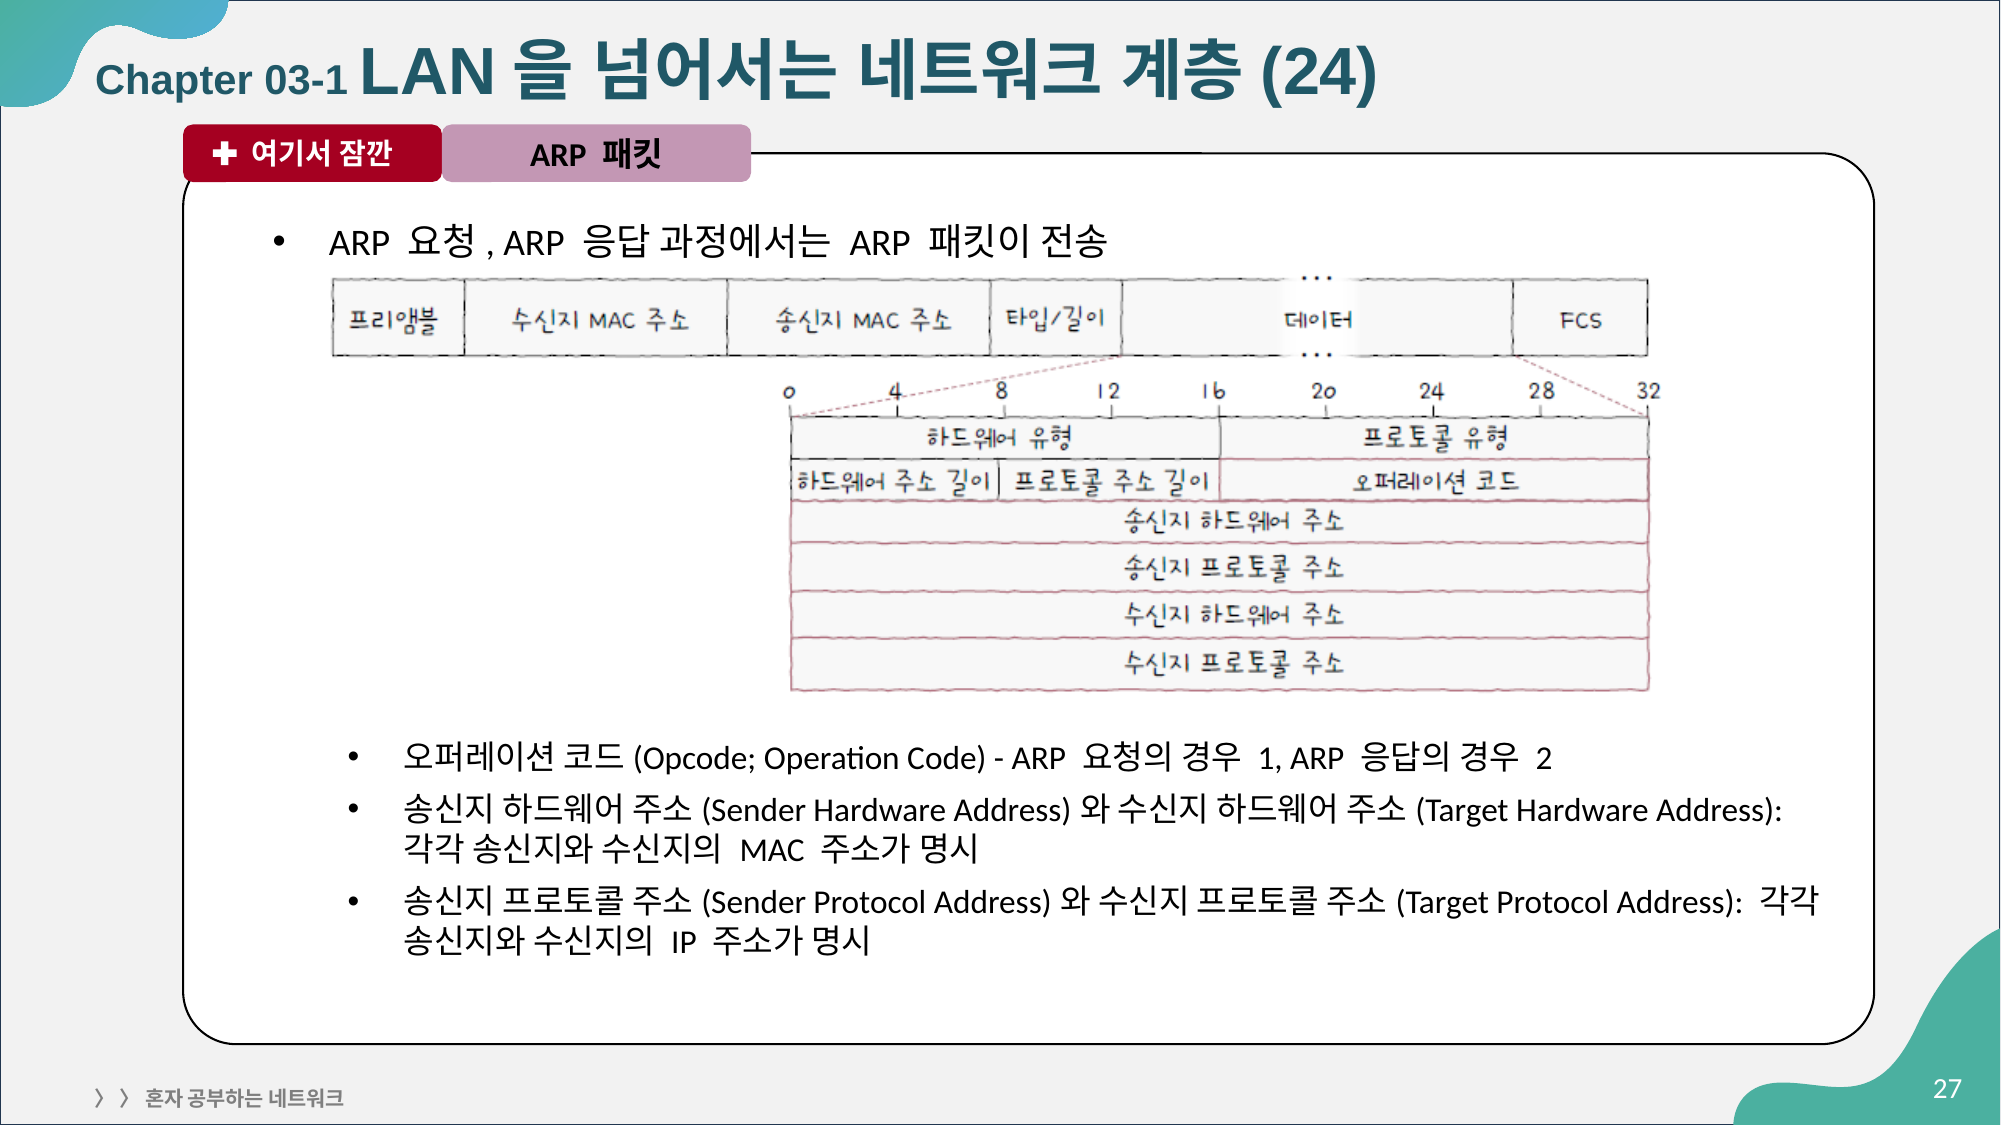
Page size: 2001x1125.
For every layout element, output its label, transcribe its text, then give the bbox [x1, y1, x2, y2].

text_box [183, 153, 1875, 1045]
picture [327, 272, 1672, 699]
footer 〉 〉 혼자 공부하는 네트워크 [79, 1078, 755, 1114]
slide_number ‹#› [1917, 1061, 1984, 1122]
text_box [182, 124, 752, 183]
title Chapter 03-1 LAN을 넘어서는 네트워크 계층(24) [79, 17, 1931, 128]
text_box ARP 요청, ARP 응답 과정에서는 ARP 패킷이 전송 오퍼레이션 코드(Opcode; Operation Code) - ARP 요청의 경우 1, ARP 응답의 경우 2 송신지 하드웨어 주소(Sender Hardware Address)와 수신지 하드웨어 주소(Target Hardware Address): 각각 송신지와 수신지의 MAC 주소가 명시 송신지 프로토콜 주소(Sender Protocol Address)와 수신지 프로토콜 주소(Target Protocol Address): 각각 송신지와 수신지의 IP 주소가 명시 [257, 210, 1849, 968]
